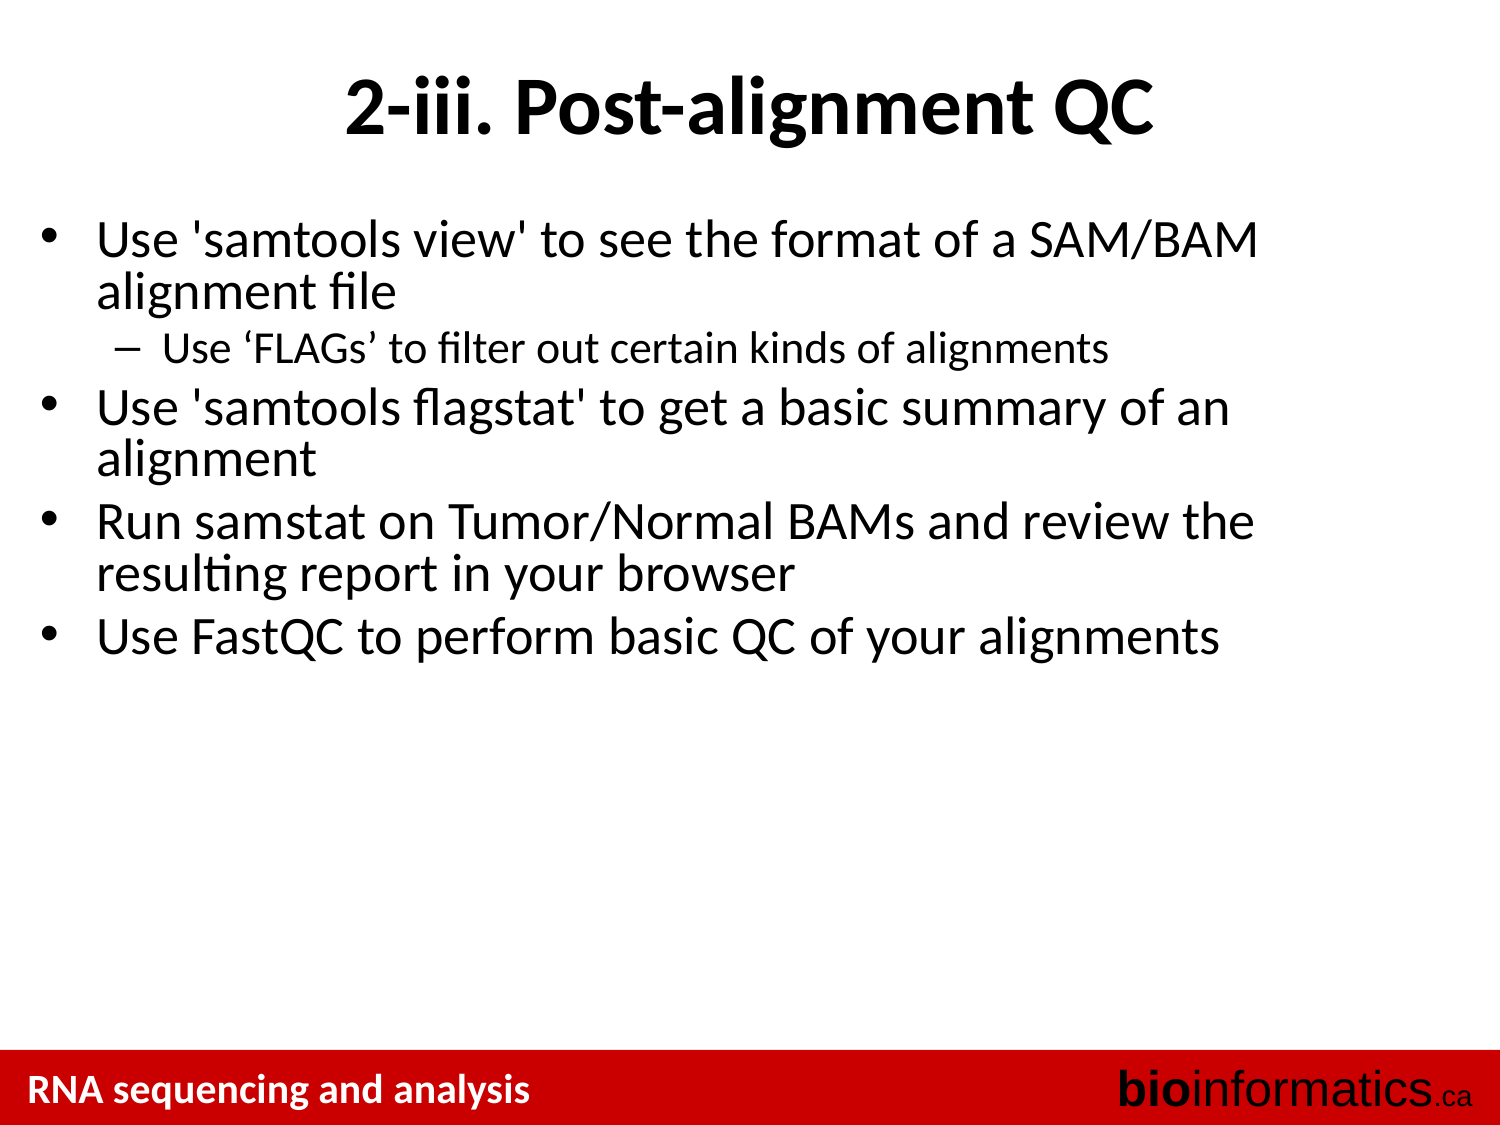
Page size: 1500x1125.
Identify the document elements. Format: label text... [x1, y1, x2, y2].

list Use 'samtools view' to see the format of a SAM/BAM alignment file Use ‘FLAGs’ to filter out certain kinds of alignments Use 'samtools flagstat' to get a basic summary of an alignment Run samstat on Tumor/Normal BAMs and review the resulting report in your browser Use FastQC to perform basic QC of your alignments [24, 208, 1475, 1025]
title 2-iii. Post-alignment QC [24, 7, 1475, 195]
